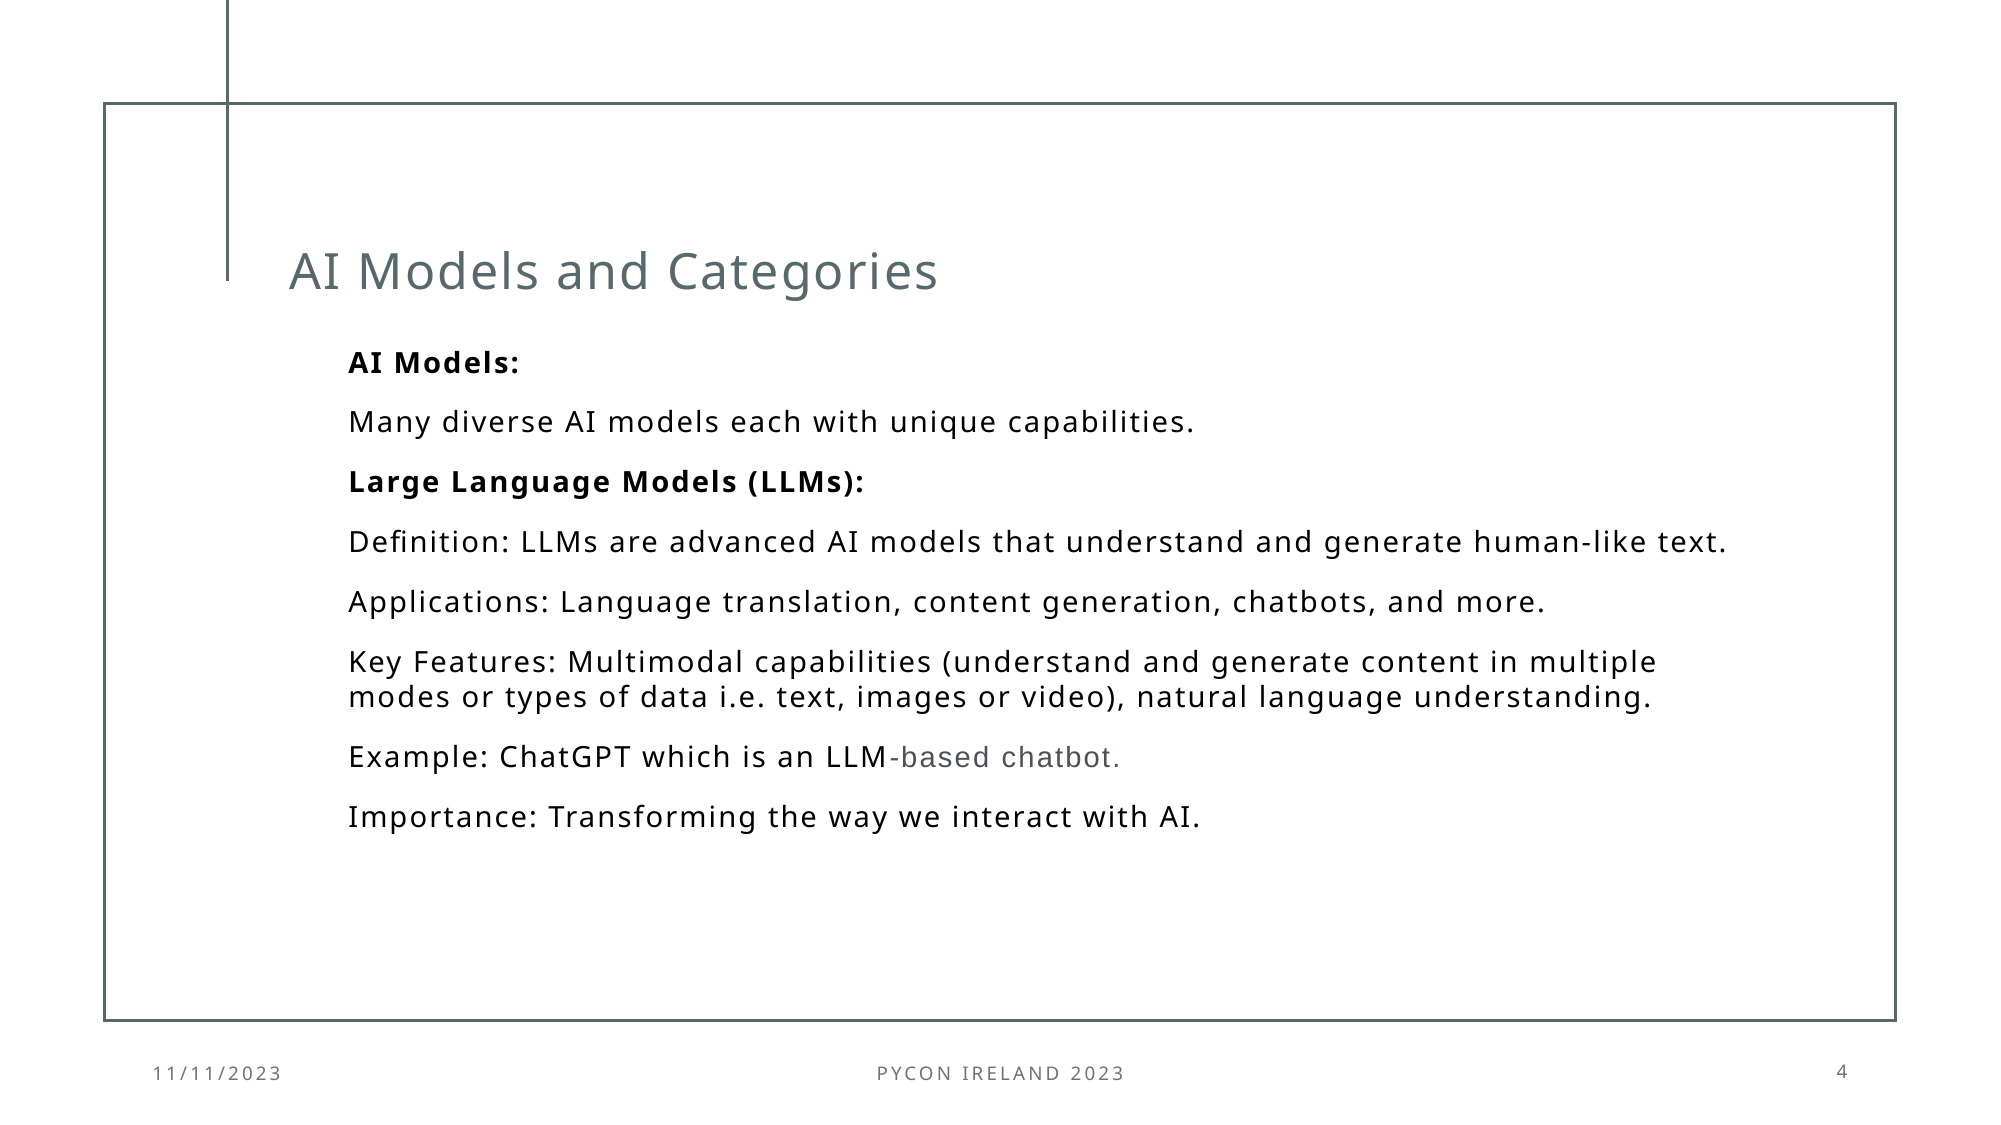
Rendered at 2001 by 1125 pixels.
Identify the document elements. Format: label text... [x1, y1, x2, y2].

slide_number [137, 1042, 588, 1103]
title AI Models and Categories [274, 232, 1155, 315]
slide_number 4 [1412, 1042, 1863, 1103]
footer PyCon Ireland 2023 [662, 1042, 1338, 1103]
text_box AI Models: Many diverse AI models each with unique capabilities. Large Language Models (LLMs): Definition: LLMs are advanced AI models that understand and generate human-like text. Applications: Language translation, content generation, chatbots, and more. Key Features: Multimodal capabilities (understand and generate content in multiple modes or types of data i.e. text, images or video), natural language understanding. Example: ChatGPT which is an LLM-based chatbot. Importance: Transforming the way we interact with AI. [333, 336, 1761, 938]
text_box [104, 103, 1896, 1021]
